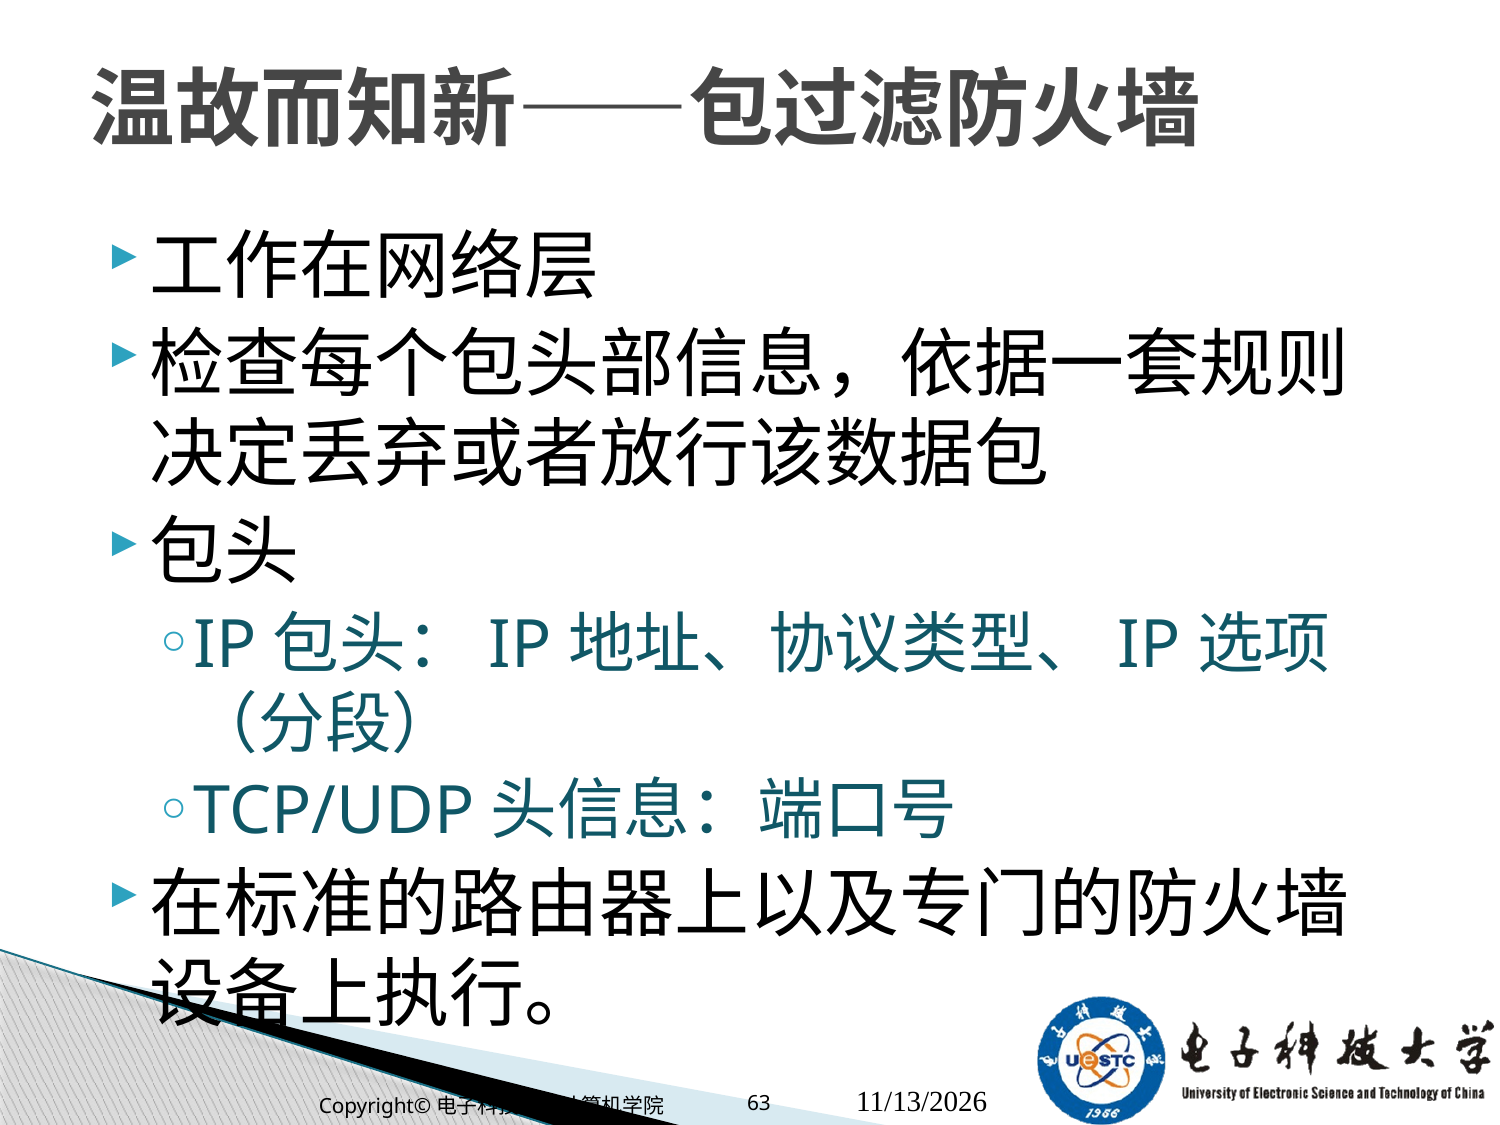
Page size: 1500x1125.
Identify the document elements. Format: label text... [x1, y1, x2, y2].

title 温故而知新——包过滤防火墙 [75, 11, 1425, 200]
footer Copyright©电子科技大学计算机学院 [293, 1051, 680, 1125]
list 工作在网络层 检查每个包头部信息，依据一套规则决定丢弃或者放行该数据包 包头 IP包头：IP地址、协议类型、IP选项（分段） TCP/UDP头信息：端口号 在标准的路由器上以及专门的防火墙设备上执行。 [75, 209, 1425, 1049]
picture [1037, 995, 1495, 1125]
slide_number 63 [701, 1051, 786, 1125]
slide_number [841, 1051, 1010, 1125]
